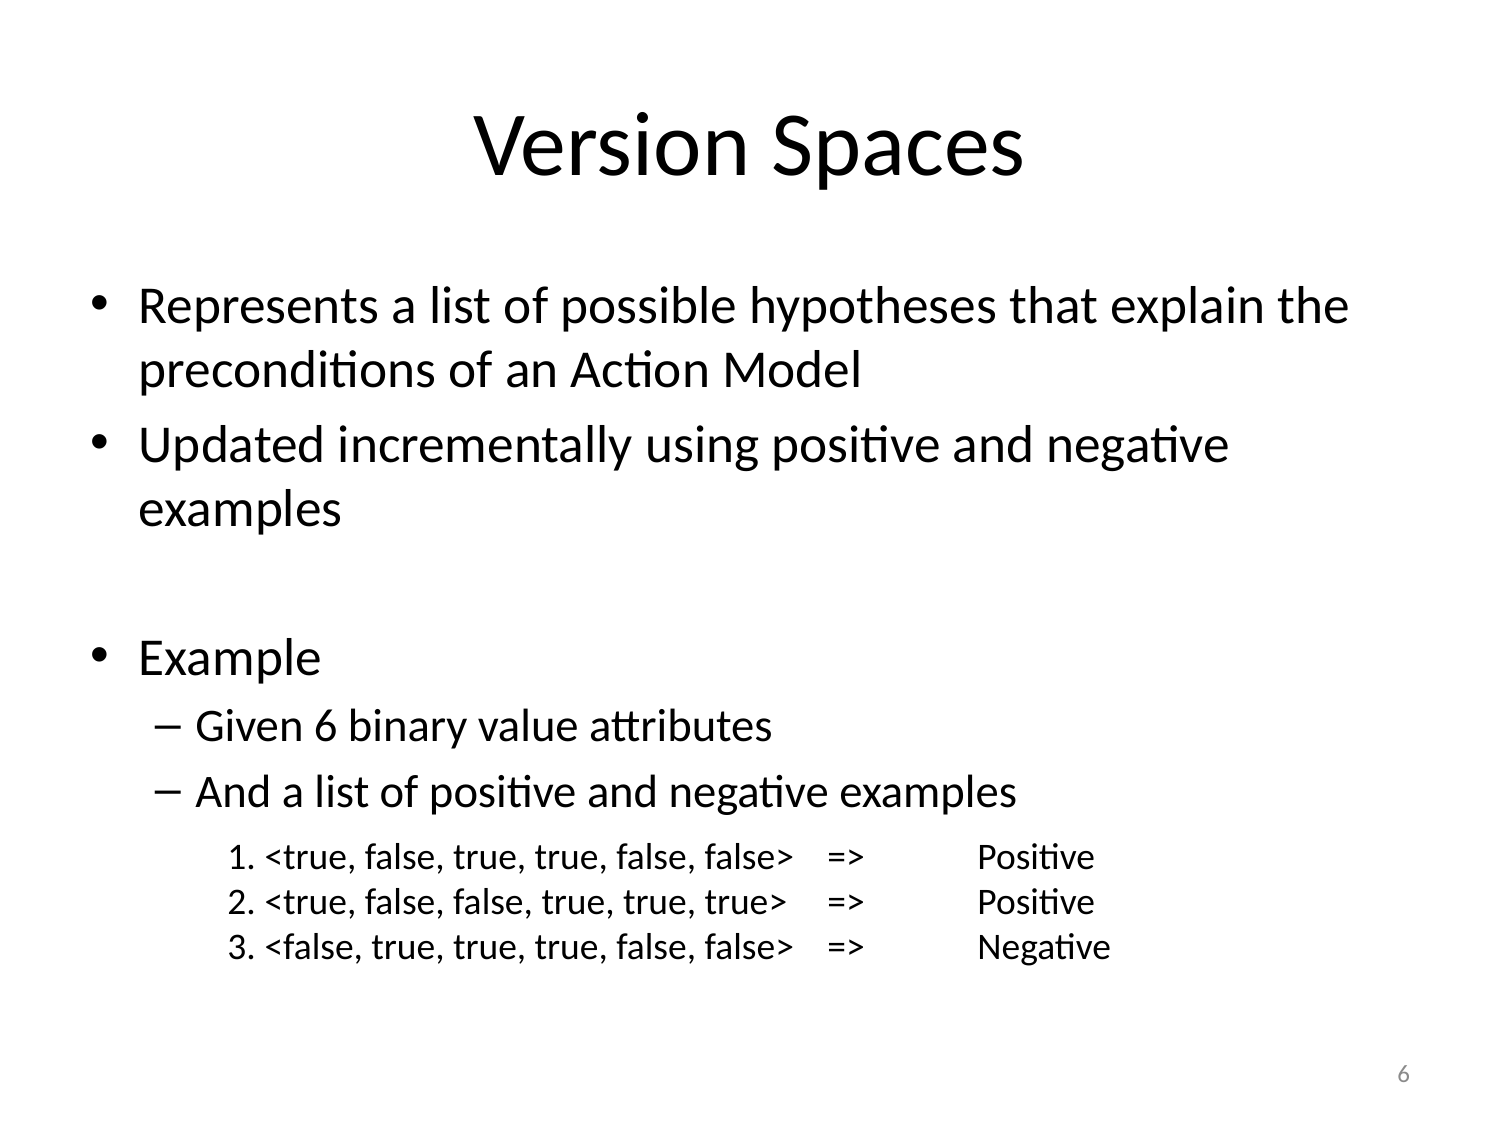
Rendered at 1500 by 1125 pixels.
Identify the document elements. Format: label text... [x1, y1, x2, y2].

slide_number 6 [1074, 1042, 1425, 1103]
list Represents a list of possible hypotheses that explain the preconditions of an Action Model Updated incrementally using positive and negative examples Example Given 6 binary value attributes And a list of positive and negative examples [75, 262, 1425, 825]
title Version Spaces [75, 45, 1425, 233]
text_box 1. <true, false, true, true, false, false> => Positive 2. <true, false, false, true, true, true> => Positive 3. <false, true, true, true, false, false> => Negative [212, 824, 1156, 975]
